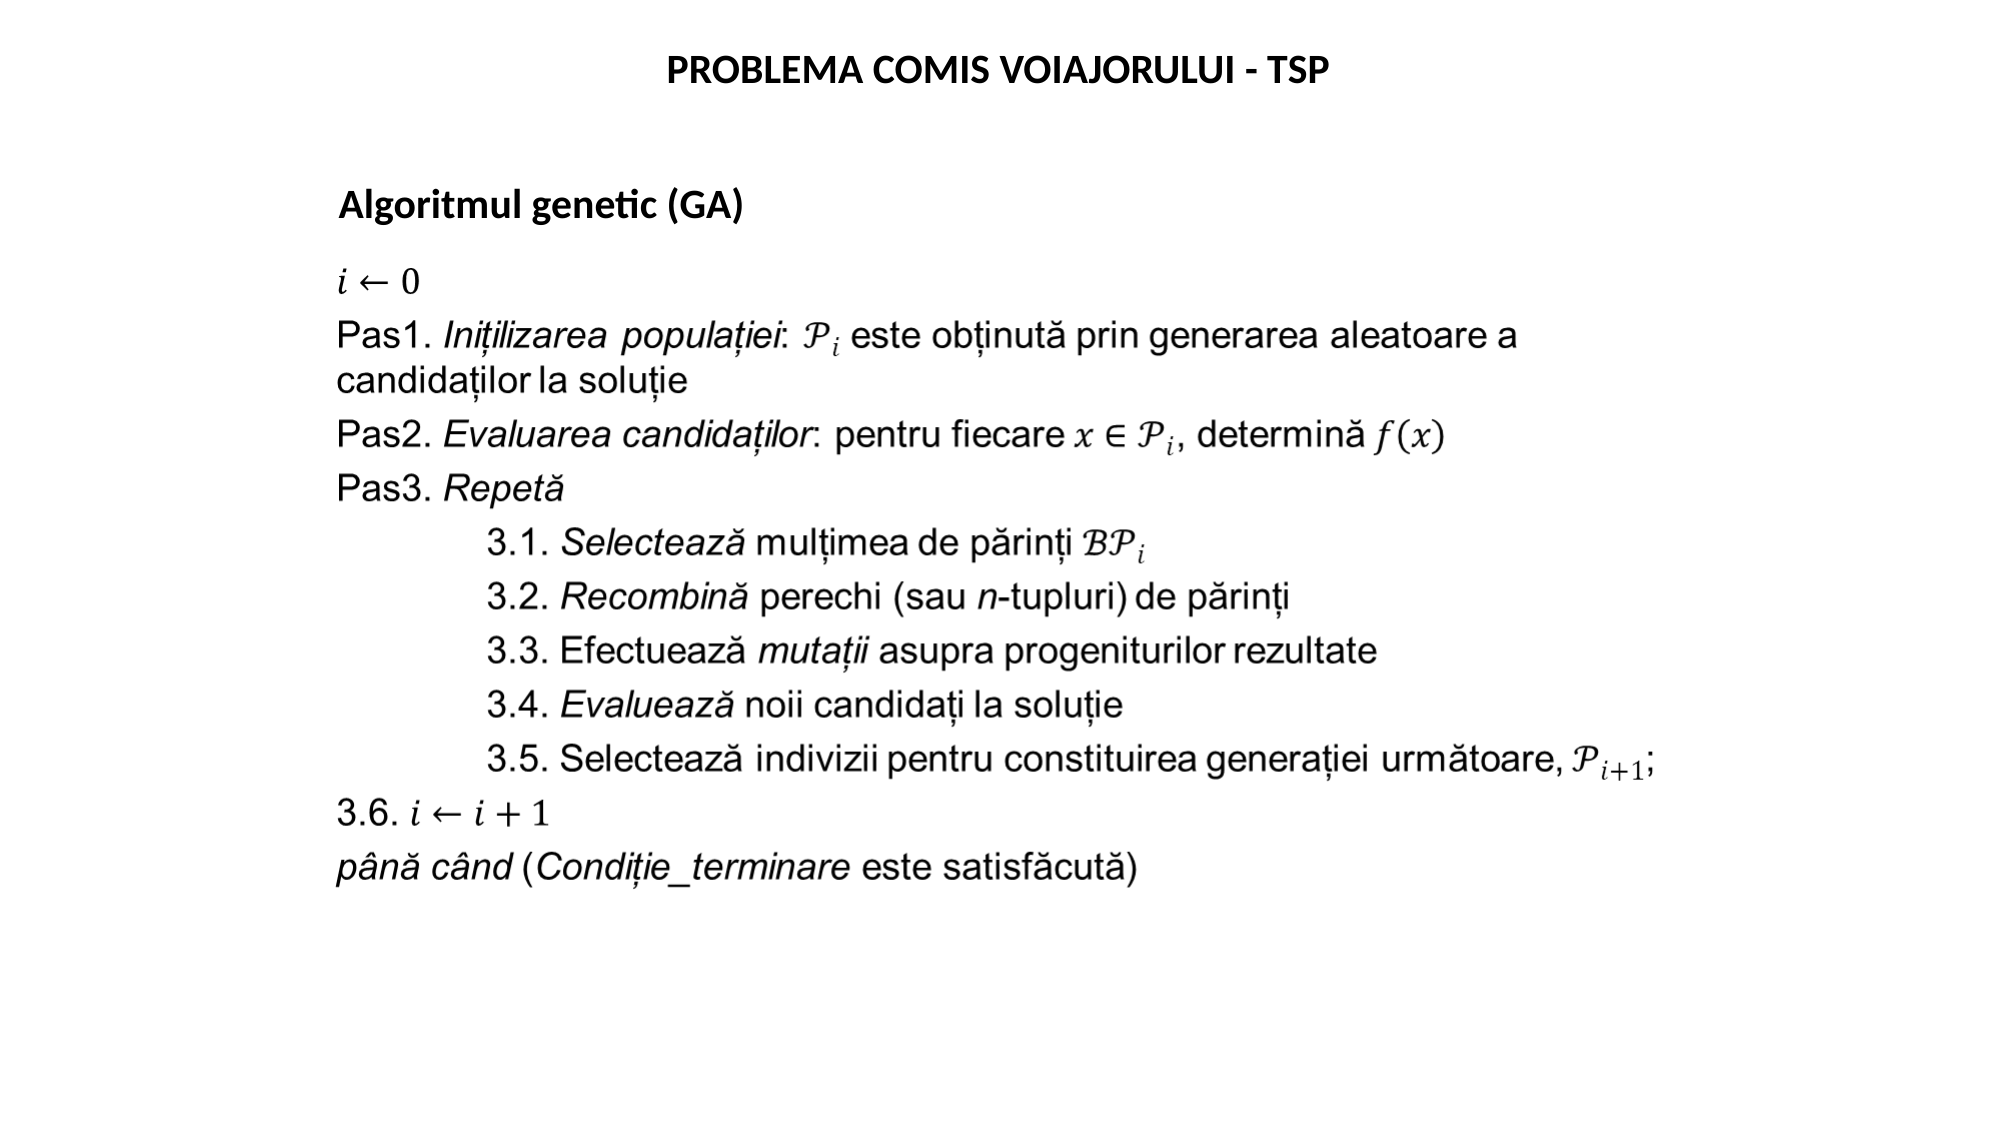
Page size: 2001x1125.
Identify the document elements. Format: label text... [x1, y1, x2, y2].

picture [321, 250, 1685, 1064]
list Algoritmul genetic (GA) [86, 104, 1811, 976]
text_box PROBLEMA COMIS VOIAJORULUI - TSP [151, 34, 1846, 100]
